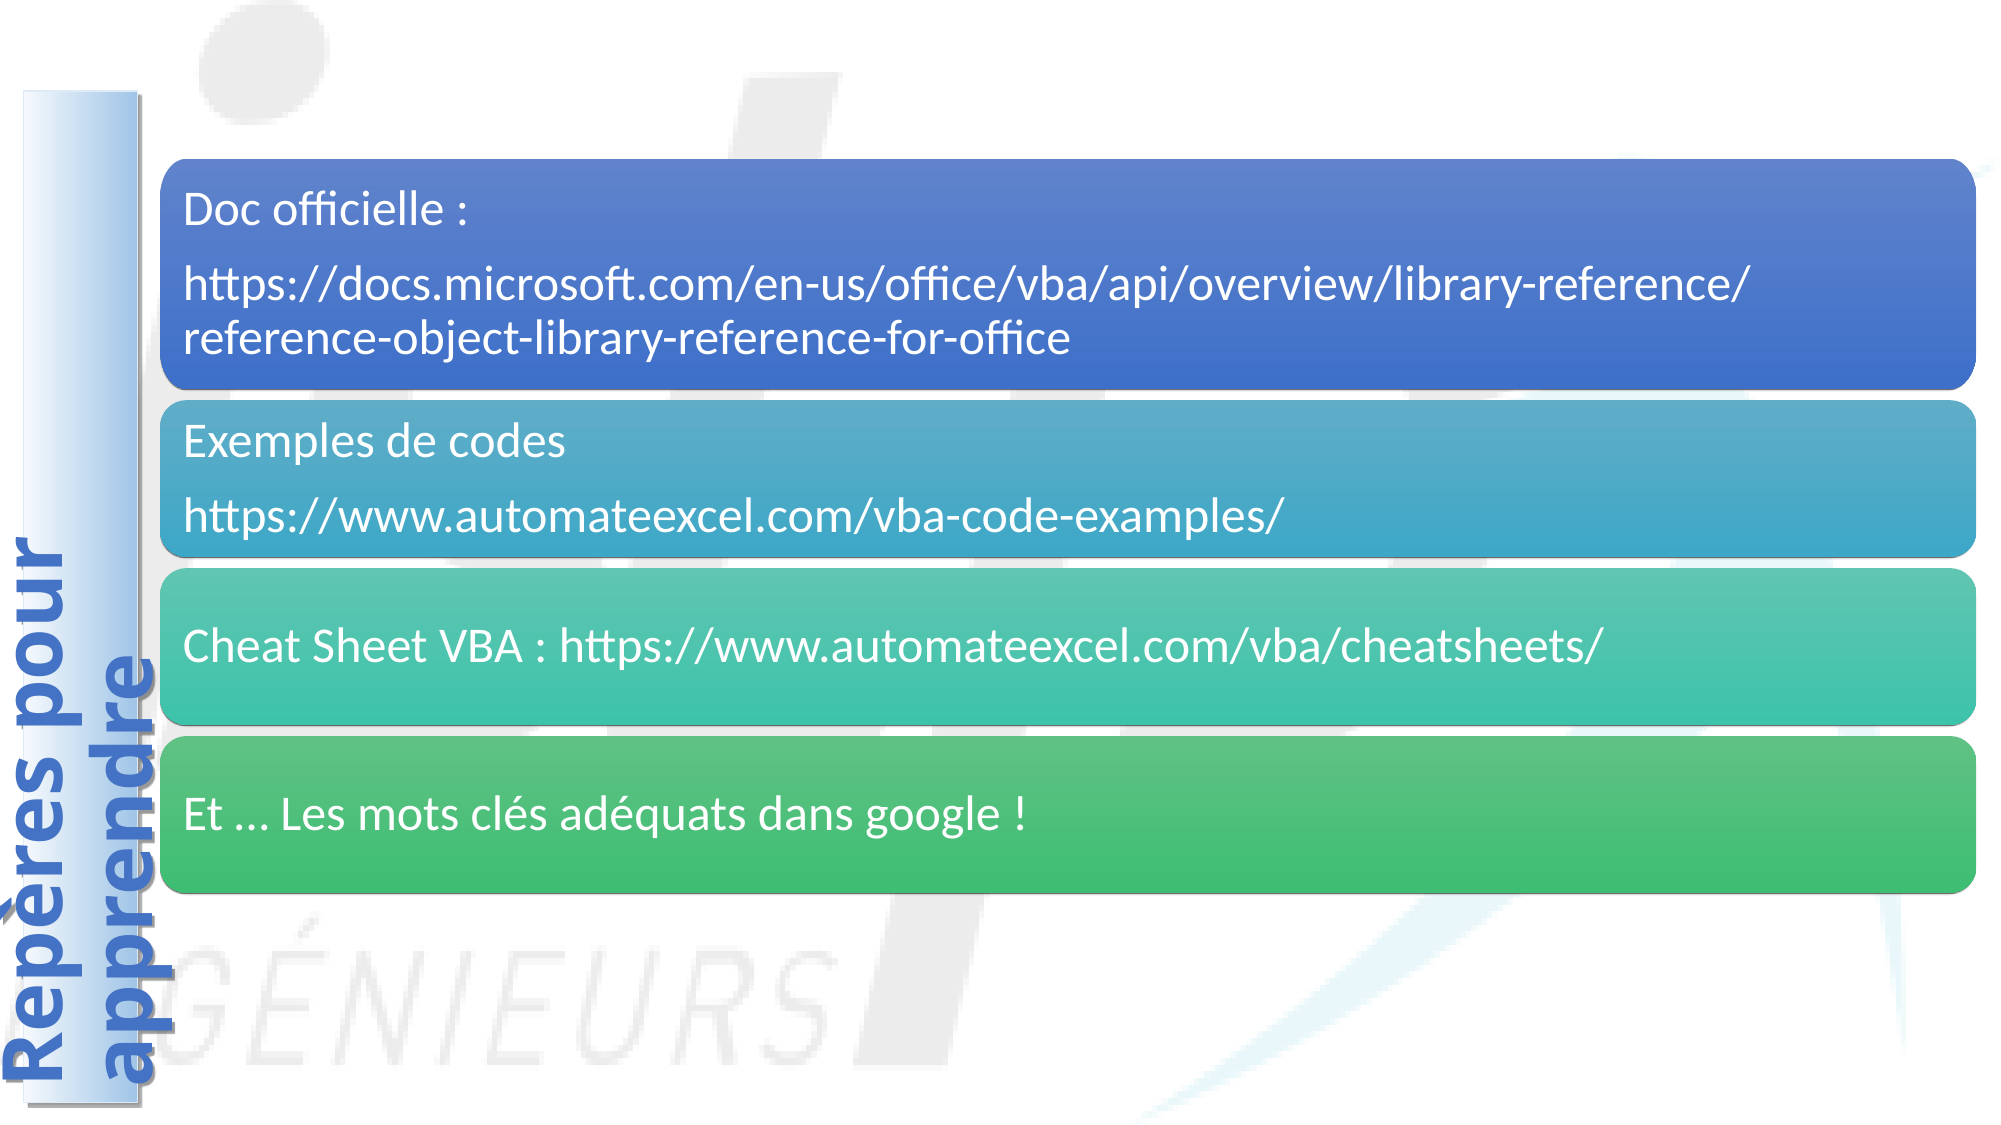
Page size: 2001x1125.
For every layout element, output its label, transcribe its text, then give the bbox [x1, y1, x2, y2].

title Repères pour apprendre [23, 90, 138, 1103]
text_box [160, 158, 1977, 893]
